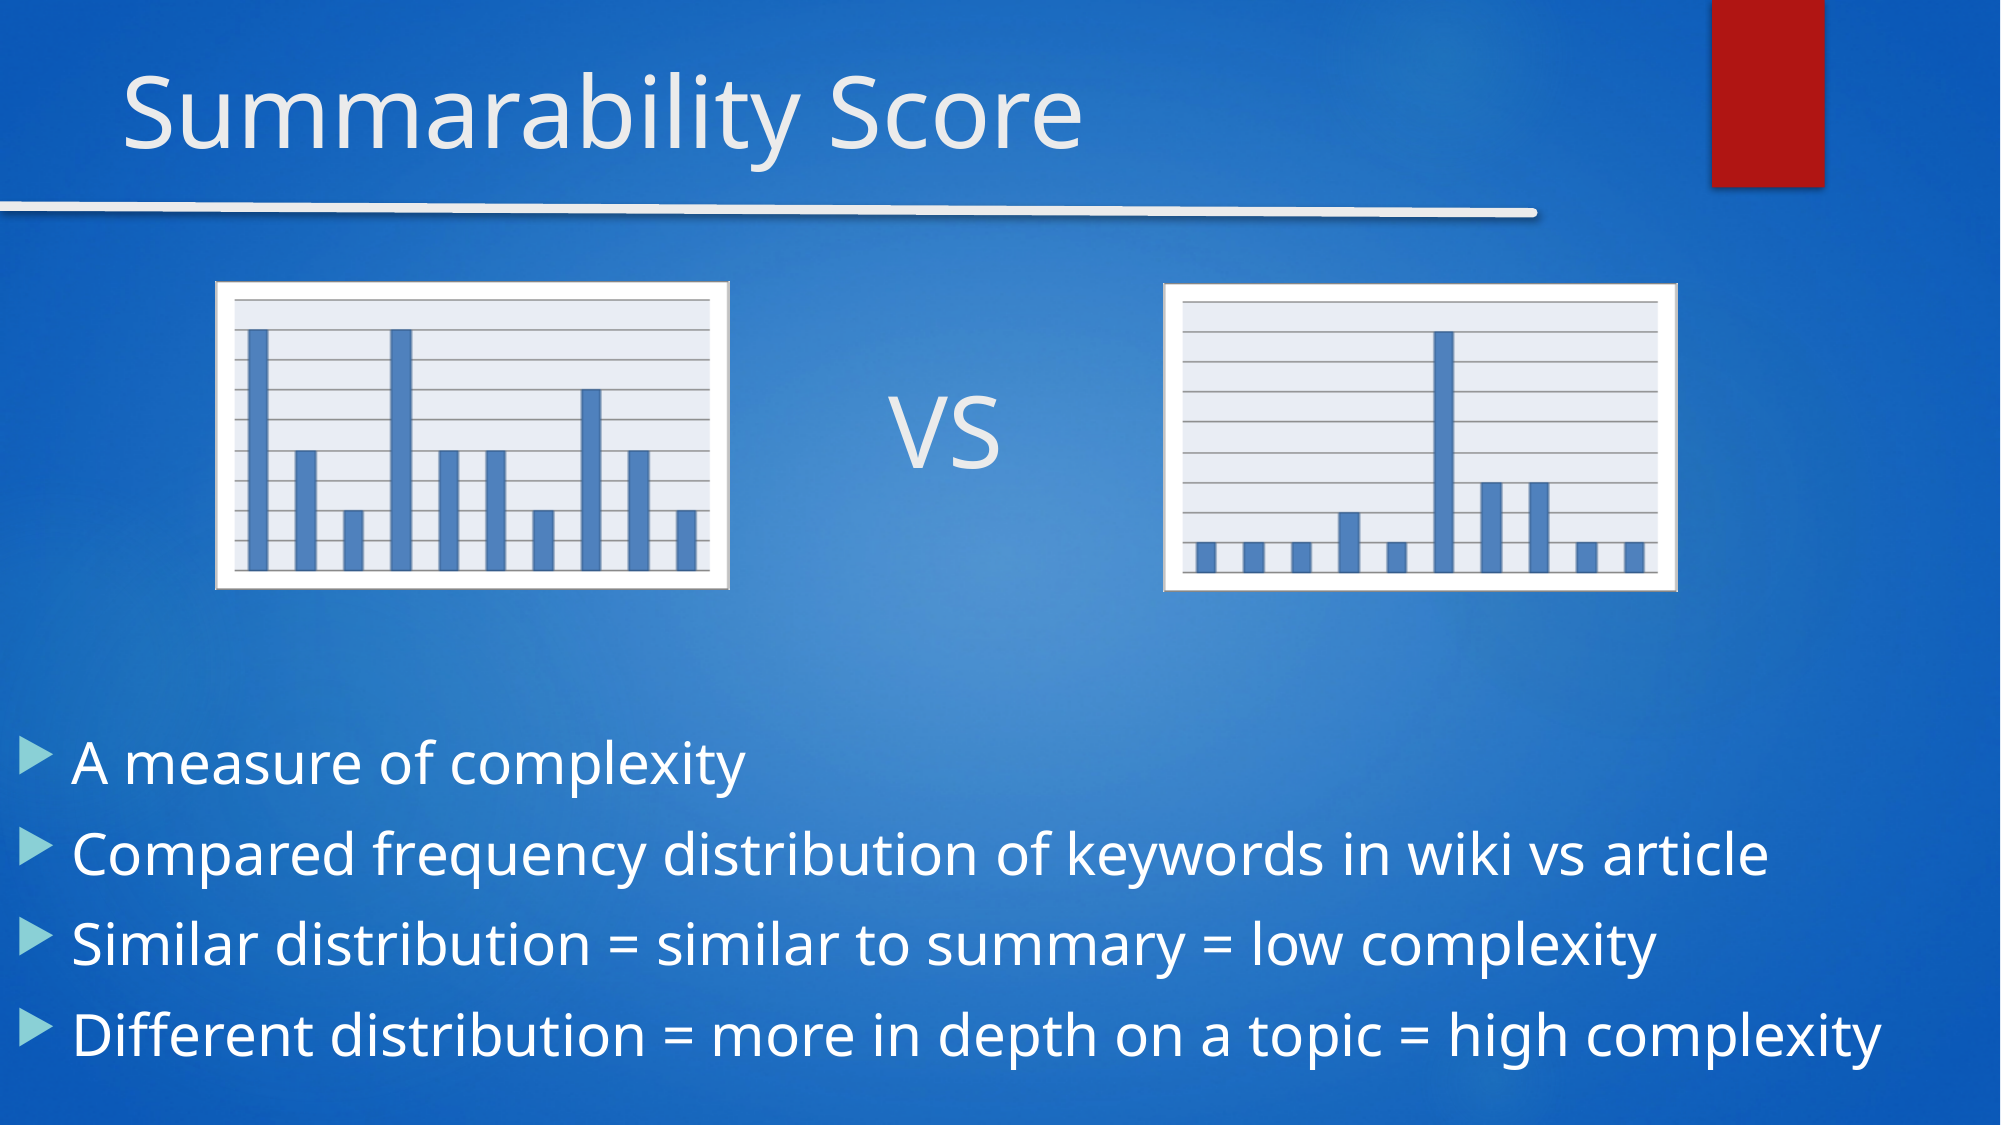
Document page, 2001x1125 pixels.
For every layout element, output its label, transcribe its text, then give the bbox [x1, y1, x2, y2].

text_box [0, 205, 1534, 213]
title Summarability Score [106, 41, 1649, 272]
list A measure of complexity Compared frequency distribution of keywords in wiki vs article Similar distribution = similar to summary = low complexity Different distribution = more in depth on a topic = high complexity [0, 718, 2000, 1125]
text_box VS [735, 361, 1158, 592]
picture [0, 0, 2001, 1125]
